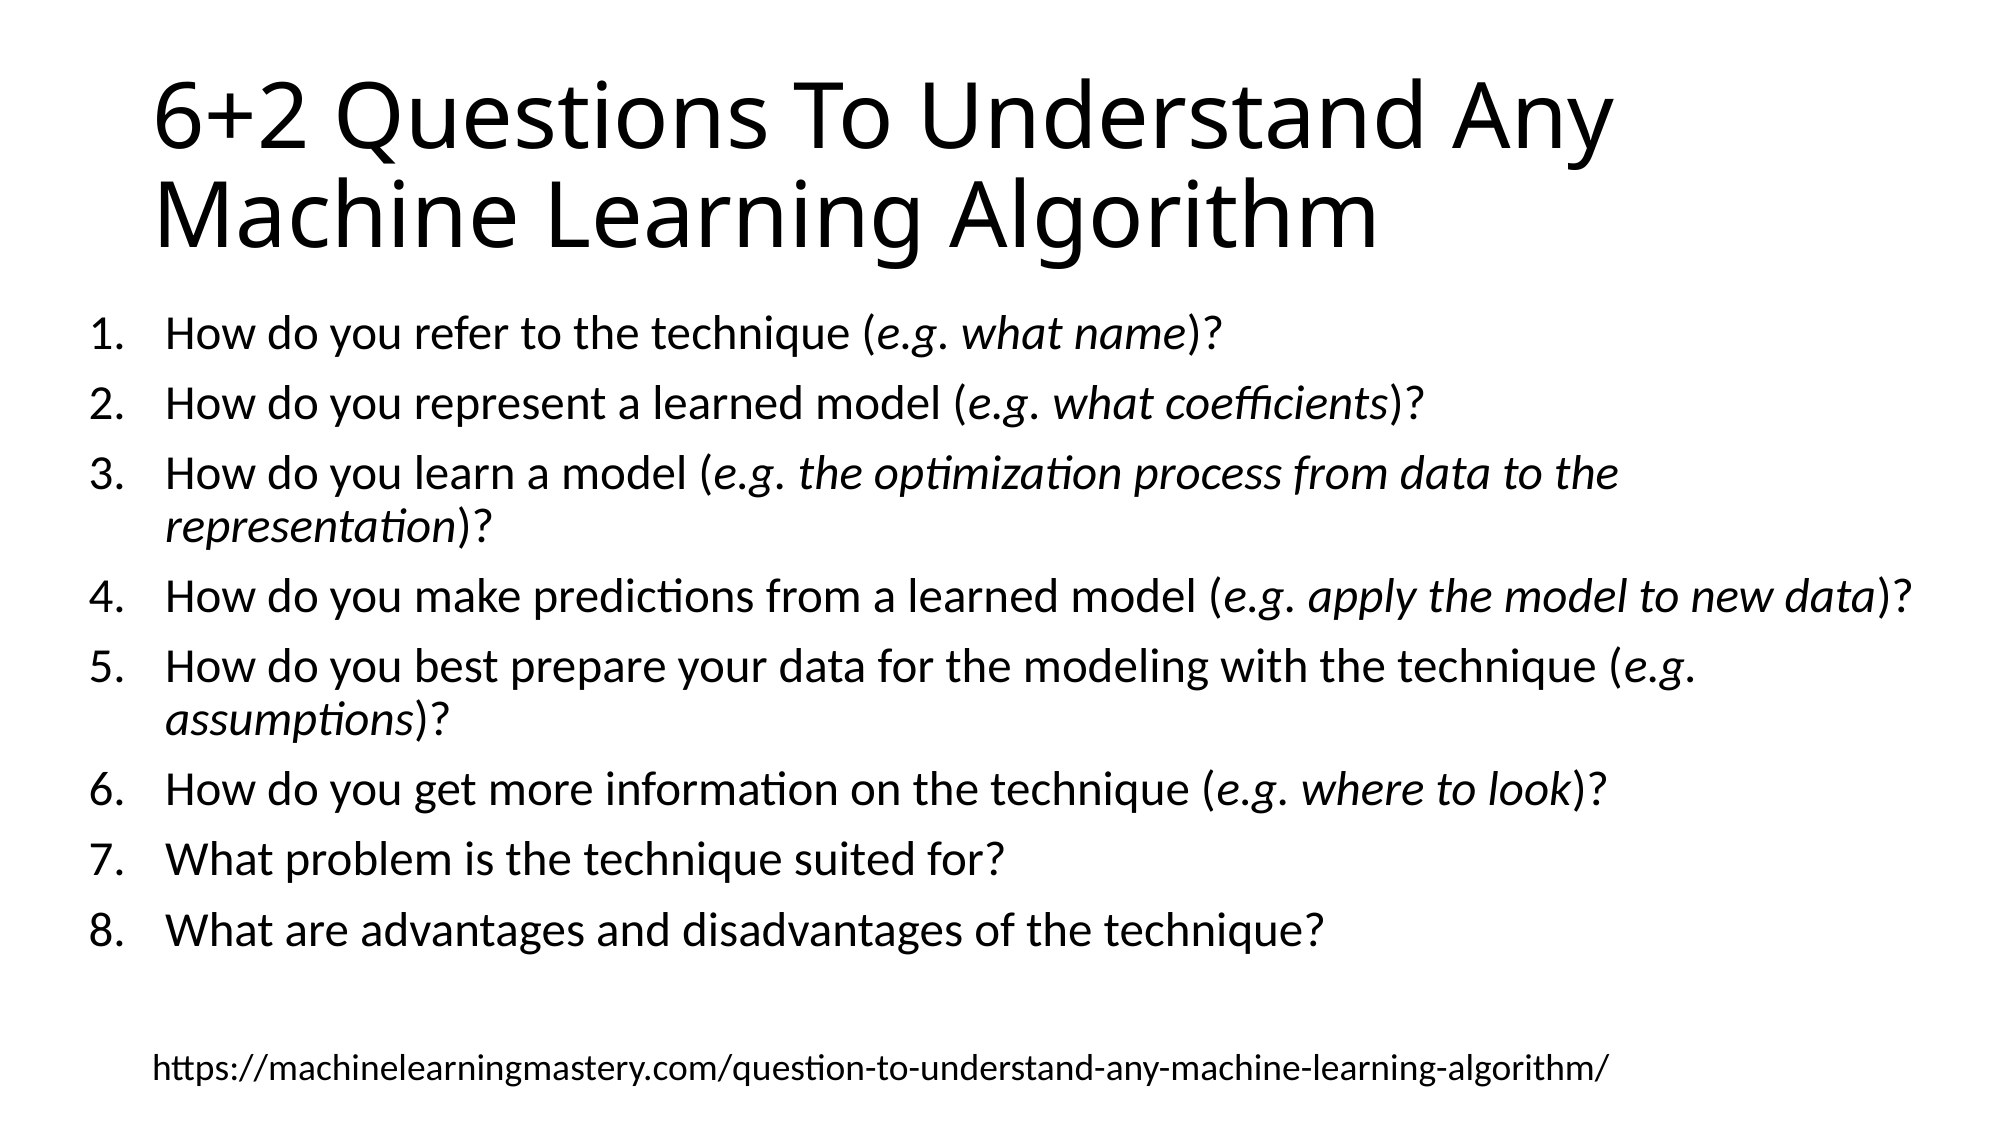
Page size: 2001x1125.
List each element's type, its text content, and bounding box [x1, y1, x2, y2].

text_box https://machinelearningmastery.com/question-to-understand-any-machine-learning-algorithm/ [137, 1035, 1863, 1096]
title 6+2 Questions To Understand Any Machine Learning Algorithm [137, 59, 1863, 278]
list How do you refer to the technique (e.g. what name)? How do you represent a learned model (e.g. what coefficients)? How do you learn a model (e.g. the optimization process from data to the representation)? How do you make predictions from a learned model (e.g. apply the model to new data)? How do you best prepare your data for the modeling with the technique (e.g. assumptions)? How do you get more information on the technique (e.g. where to look)? What problem is the technique suited for? What are advantages and disadvantages of the technique? [73, 299, 1948, 1014]
